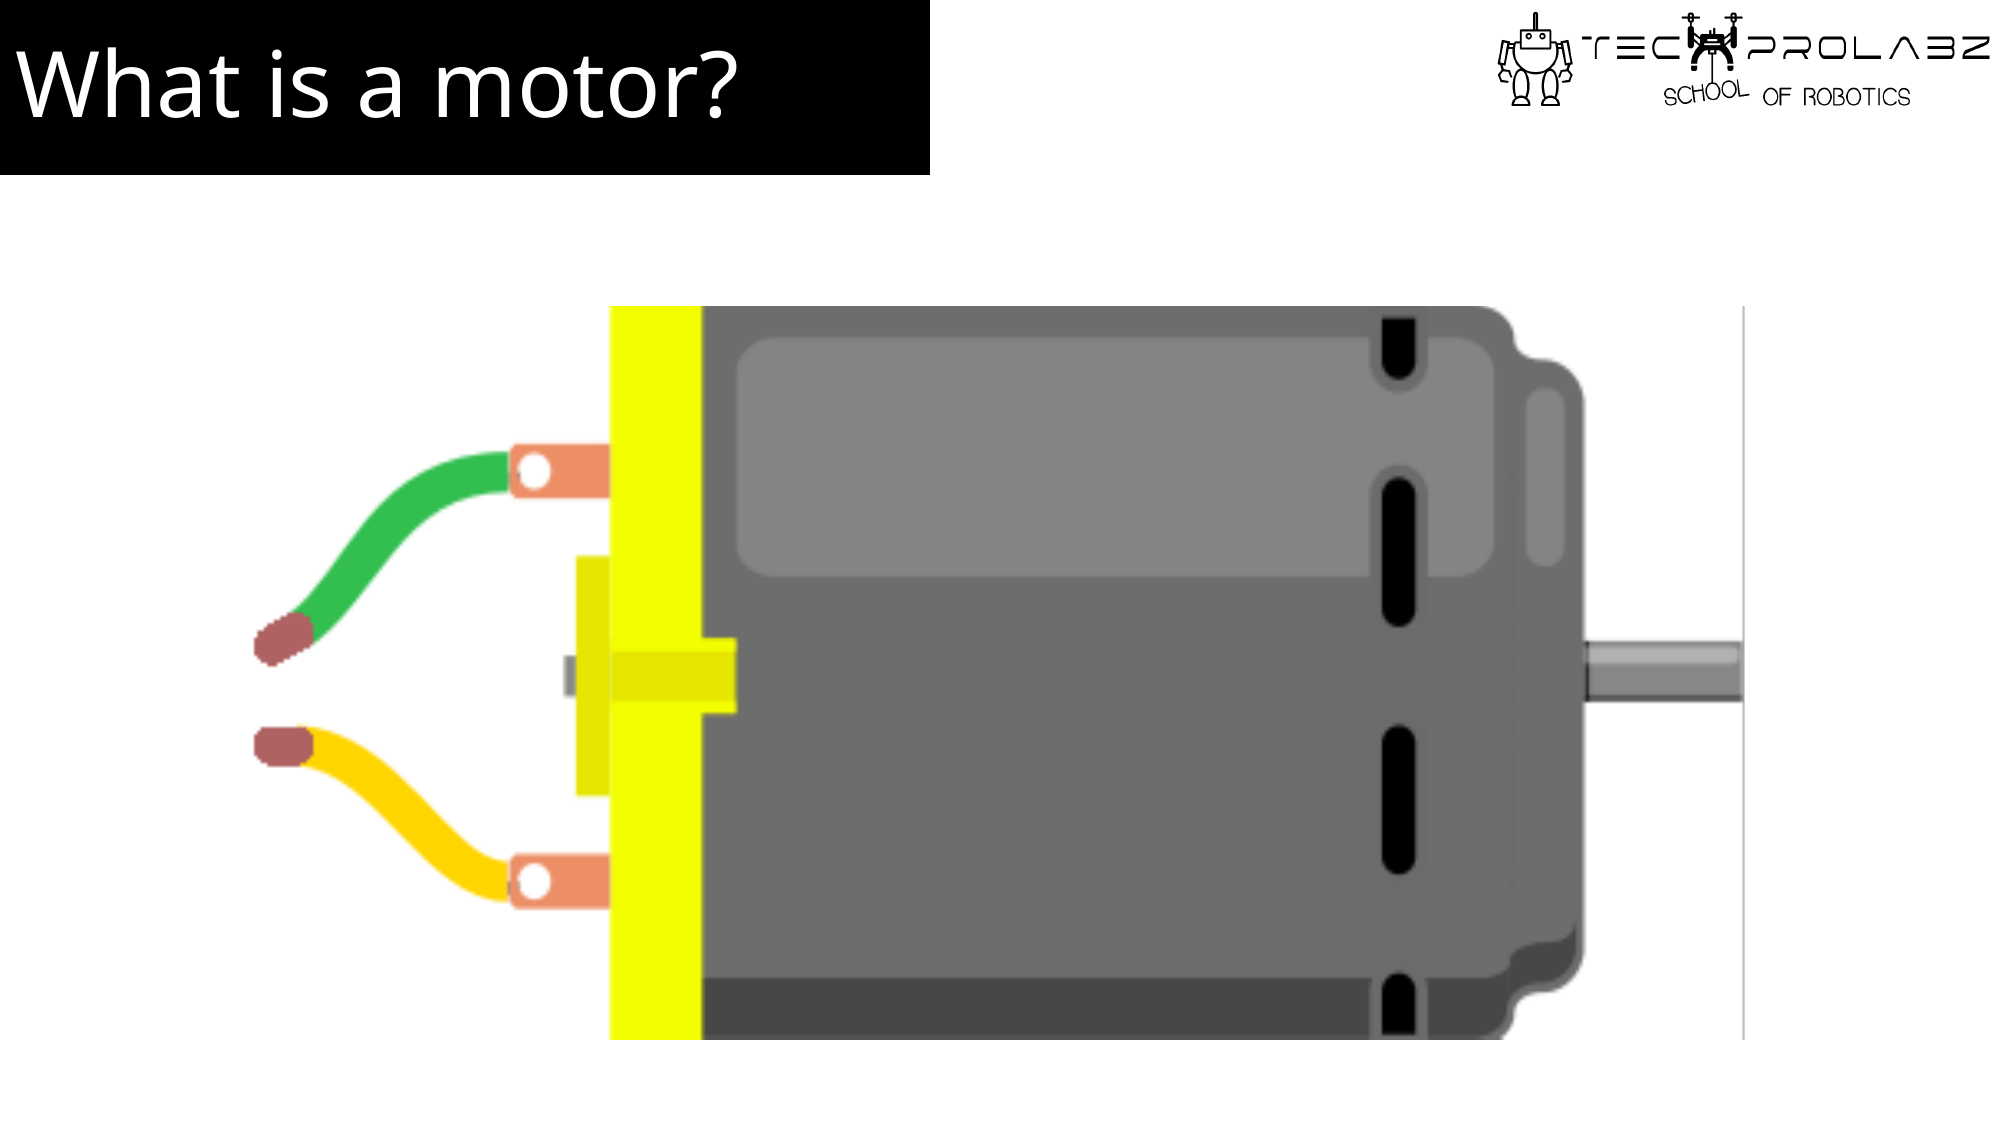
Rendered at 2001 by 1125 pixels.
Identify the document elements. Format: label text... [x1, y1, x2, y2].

picture [1490, 4, 1995, 116]
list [252, 306, 1748, 1040]
title What is a motor? [0, 0, 930, 175]
